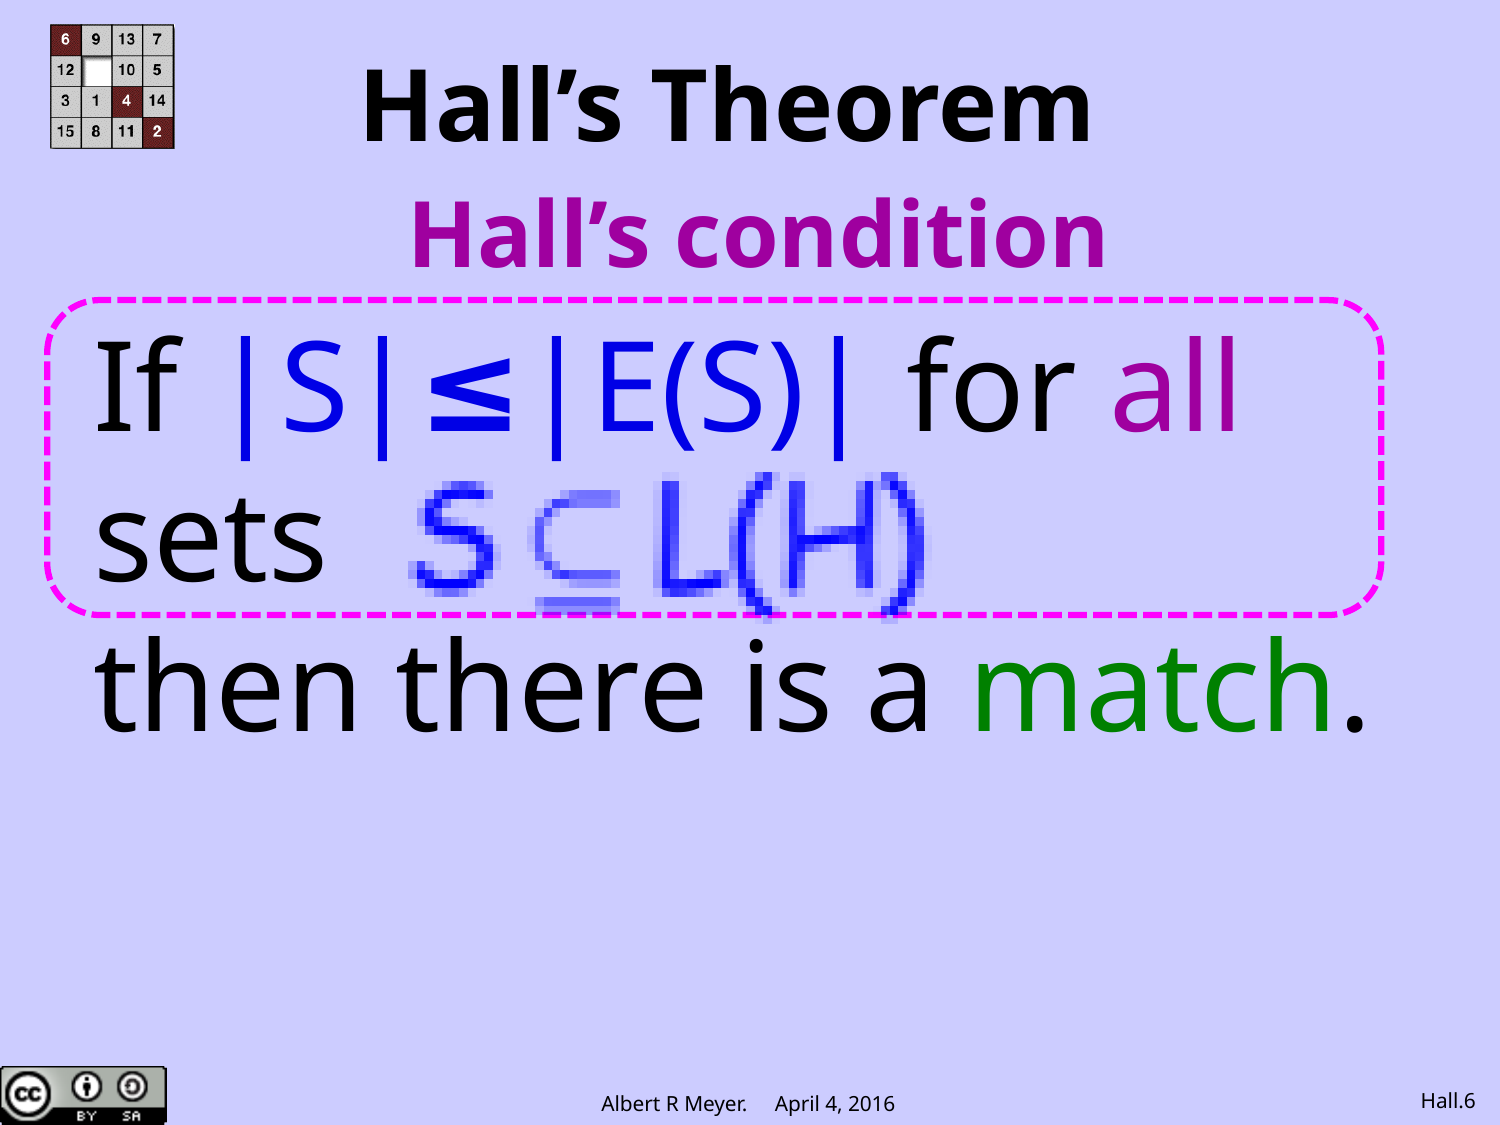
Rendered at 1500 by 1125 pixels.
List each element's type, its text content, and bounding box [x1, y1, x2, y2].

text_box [392, 446, 942, 634]
slide_number Hall.6 [1247, 1079, 1491, 1121]
picture [50, 24, 175, 149]
picture [0, 1066, 167, 1125]
list If |S|≤|E(S)| for all sets then there is a match. [78, 298, 1422, 815]
text_box [47, 300, 1382, 616]
title Hall’s Theorem [343, 8, 1183, 195]
text_box Hall’s condition [392, 168, 1126, 294]
